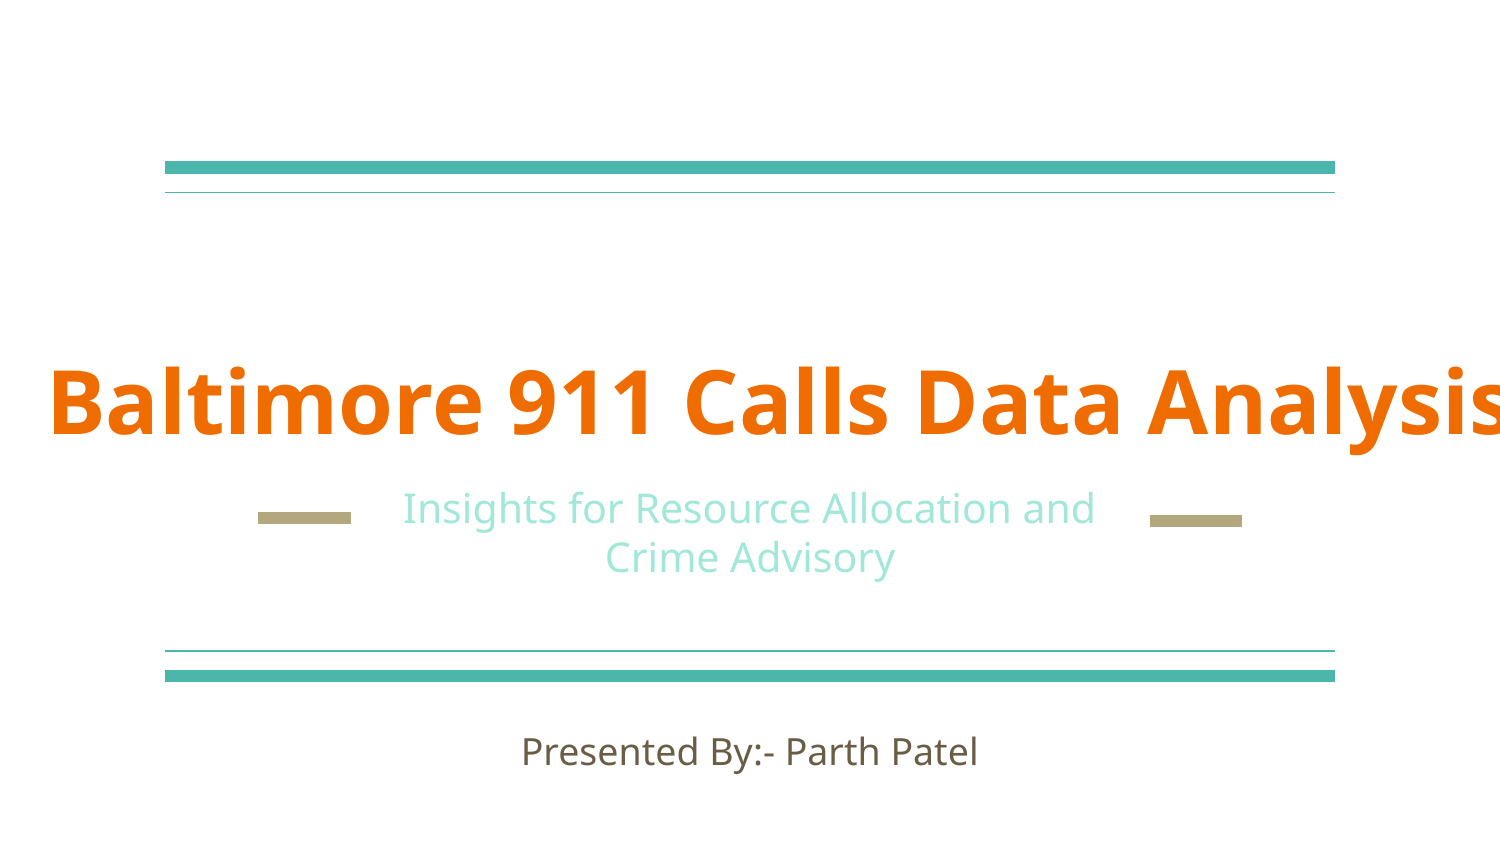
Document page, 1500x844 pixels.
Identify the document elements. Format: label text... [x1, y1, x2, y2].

text_box Presented By:- Parth Patel [505, 712, 995, 788]
subtitle Insights for Resource Allocation and Crime Advisory [350, 467, 1150, 598]
title Baltimore 911 Calls Data Analysis [30, 260, 1500, 468]
